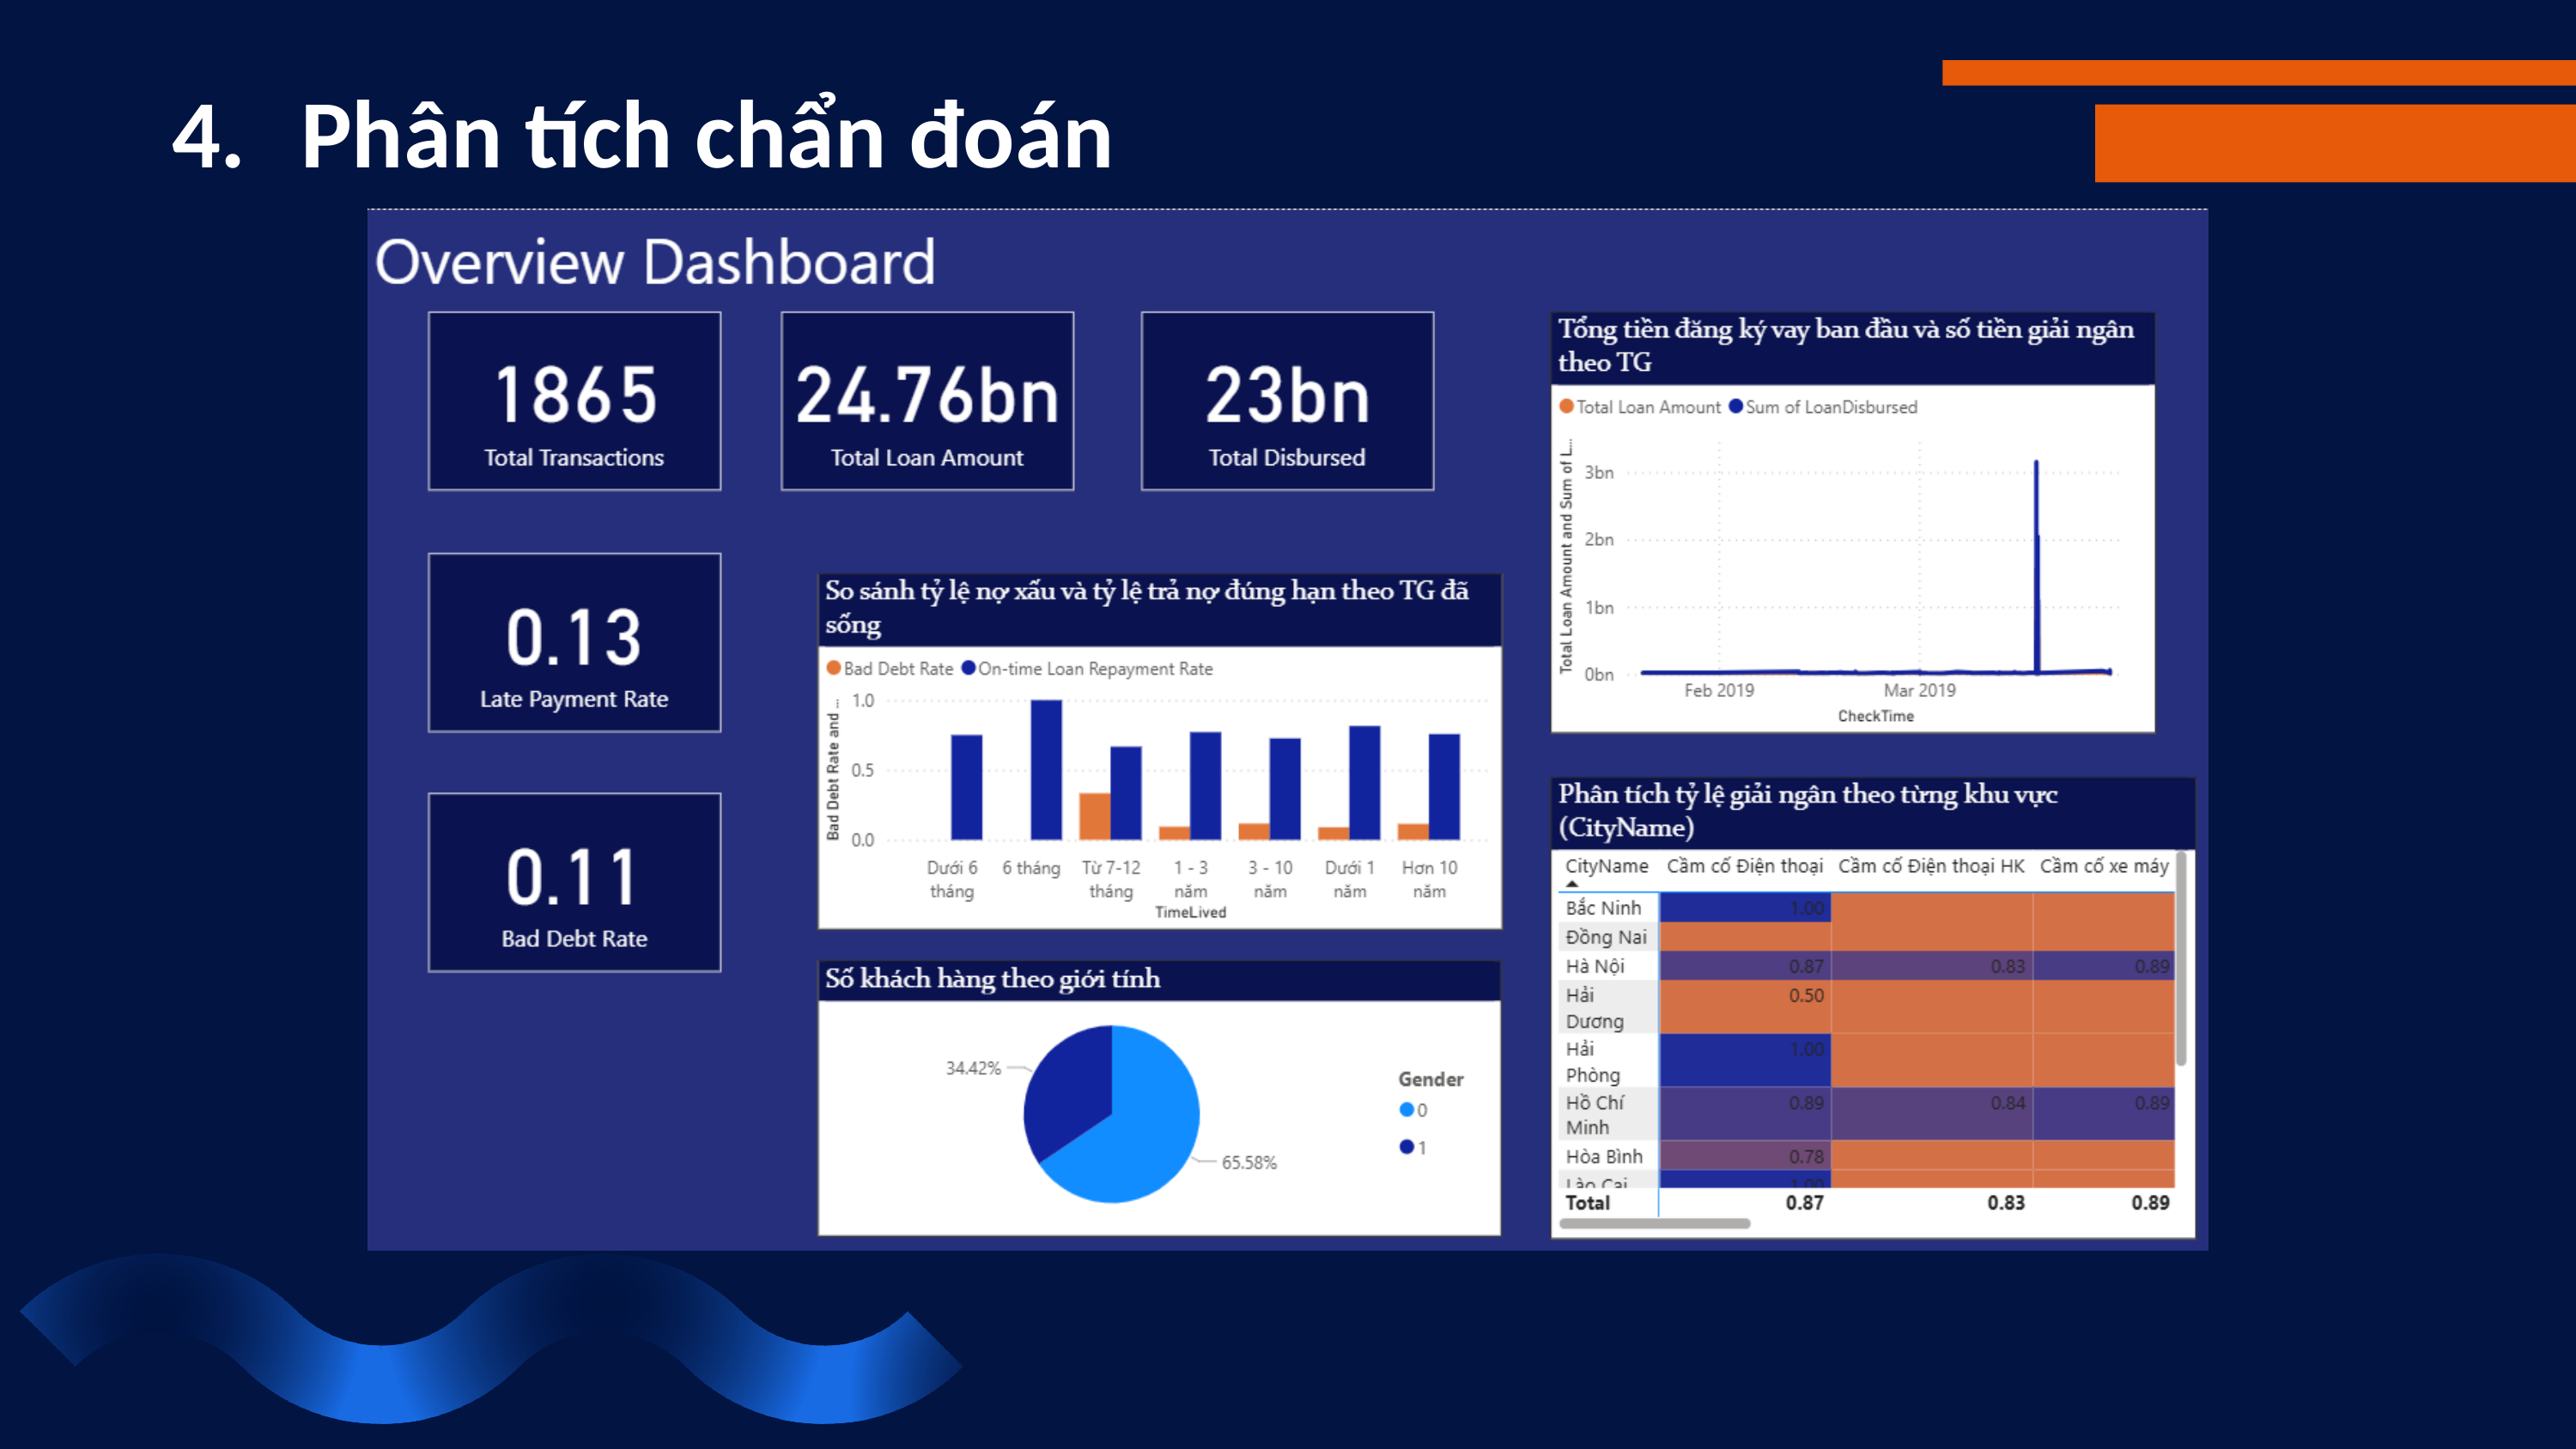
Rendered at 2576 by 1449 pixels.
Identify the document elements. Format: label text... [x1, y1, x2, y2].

text_box [1942, 60, 2576, 86]
text_box [2095, 104, 2576, 183]
picture [368, 209, 2208, 1251]
text_box [17, 1253, 965, 1424]
text_box 4. Phân tích chẩn đoán [172, 60, 1364, 188]
